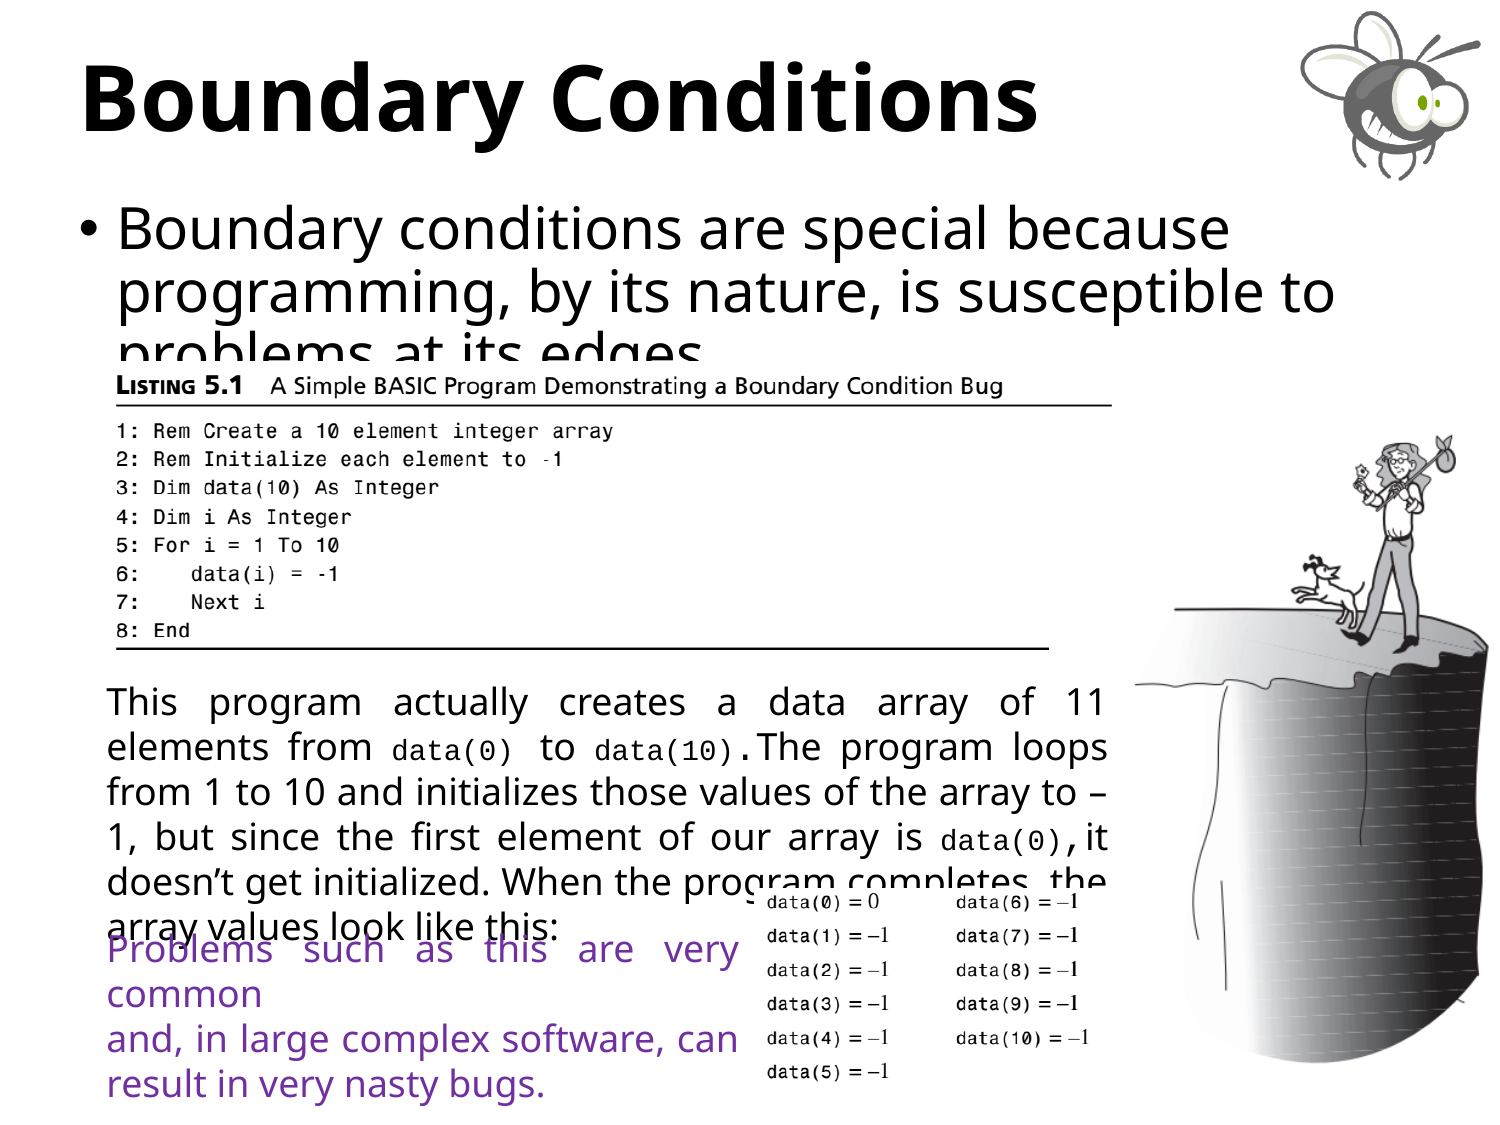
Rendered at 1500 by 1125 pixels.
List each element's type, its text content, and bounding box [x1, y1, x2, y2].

picture [1291, 1, 1488, 187]
title Boundary Conditions [63, 43, 1437, 161]
picture [107, 361, 1500, 1111]
list Boundary conditions are special because programming, by its nature, is susceptible to problems at its edges. [63, 191, 1437, 997]
text_box This program actually creates a data array of 11 elements from data(0) to data(10).The program loops from 1 to 10 and initializes those values of the array to –1, but since the first element of our array is data(0),it doesn’t get initialized. When the program completes, the array values look like this: [91, 670, 1049, 917]
text_box Problems such as this are very common and, in large complex software, can result in very nasty bugs. [91, 917, 755, 1113]
